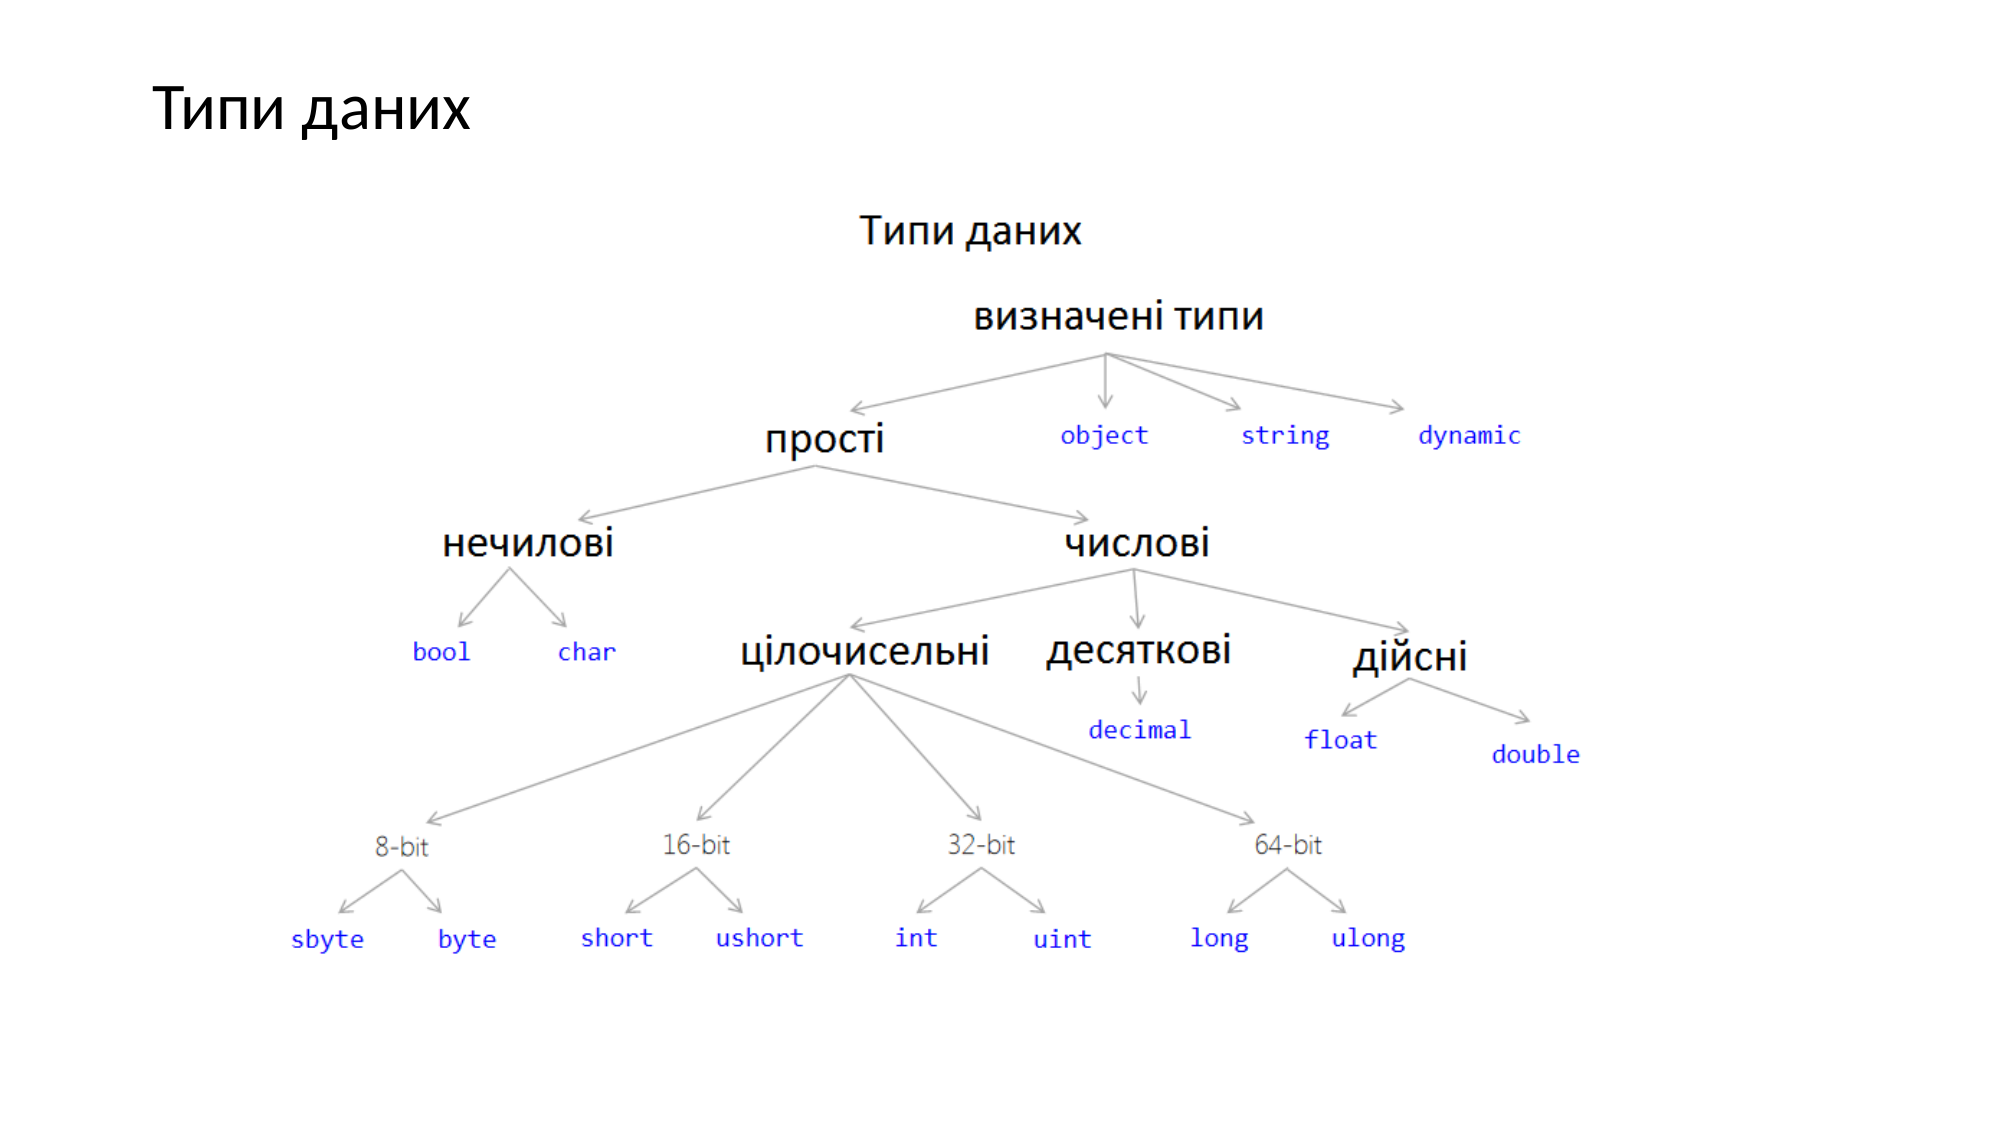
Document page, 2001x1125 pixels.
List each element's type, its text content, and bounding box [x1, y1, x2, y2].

title Типи даних [137, 59, 1863, 156]
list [272, 194, 1664, 987]
